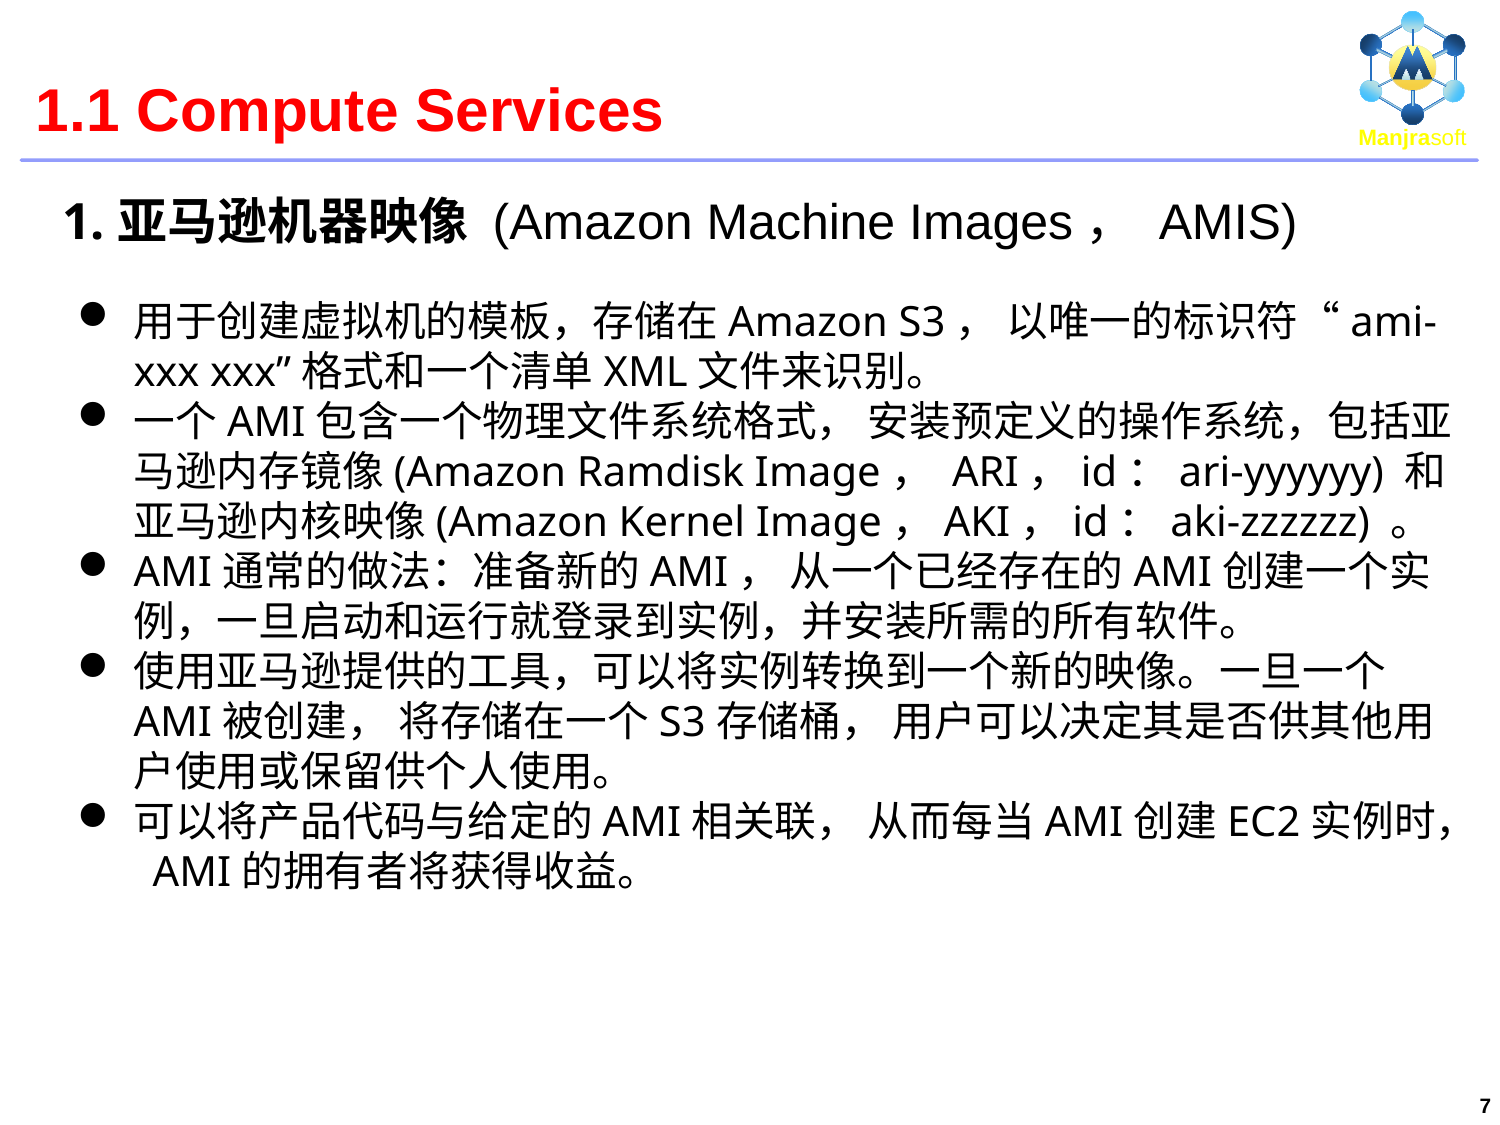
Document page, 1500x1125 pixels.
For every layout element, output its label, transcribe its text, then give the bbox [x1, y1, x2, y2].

text_box 1.亚马逊机器映像 (Amazon Machine Images， AMIS) [47, 182, 1327, 258]
title 1.1 Compute Services [26, 0, 1479, 145]
text_box 用于创建虚拟机的模板，存储在Amazon S3， 以唯一的标识符“ami-xxx xxx”格式和一个清单XML文件来识别。 一个AMI包含一个物理文件系统格式， 安装预定义的操作系统，包括亚马逊内存镜像(Amazon Ramdisk Image， ARI，id：ari-yyyyyy) 和亚马逊内核映像(Amazon Kernel Image，AKI，id：aki-zzzzzz) 。 AMI通常的做法：准备新的AMI， 从一个已经存在的AMI创建一个实例，一旦启动和运行就登录到实例，并安装所需的所有软件。 使用亚马逊提供的工具，可以将实例转换到一个新的映像。一旦一个AMI被创建， 将存储在一个S3存储桶， 用户可以决定其是否供其他用户使用或保留供个人使用。 可以将产品代码与给定的AMI相关联， 从而每当AMI创建EC2实例时， AMI的拥有者将获得收益。 [62, 287, 1478, 903]
slide_number 7 [1364, 1093, 1500, 1120]
